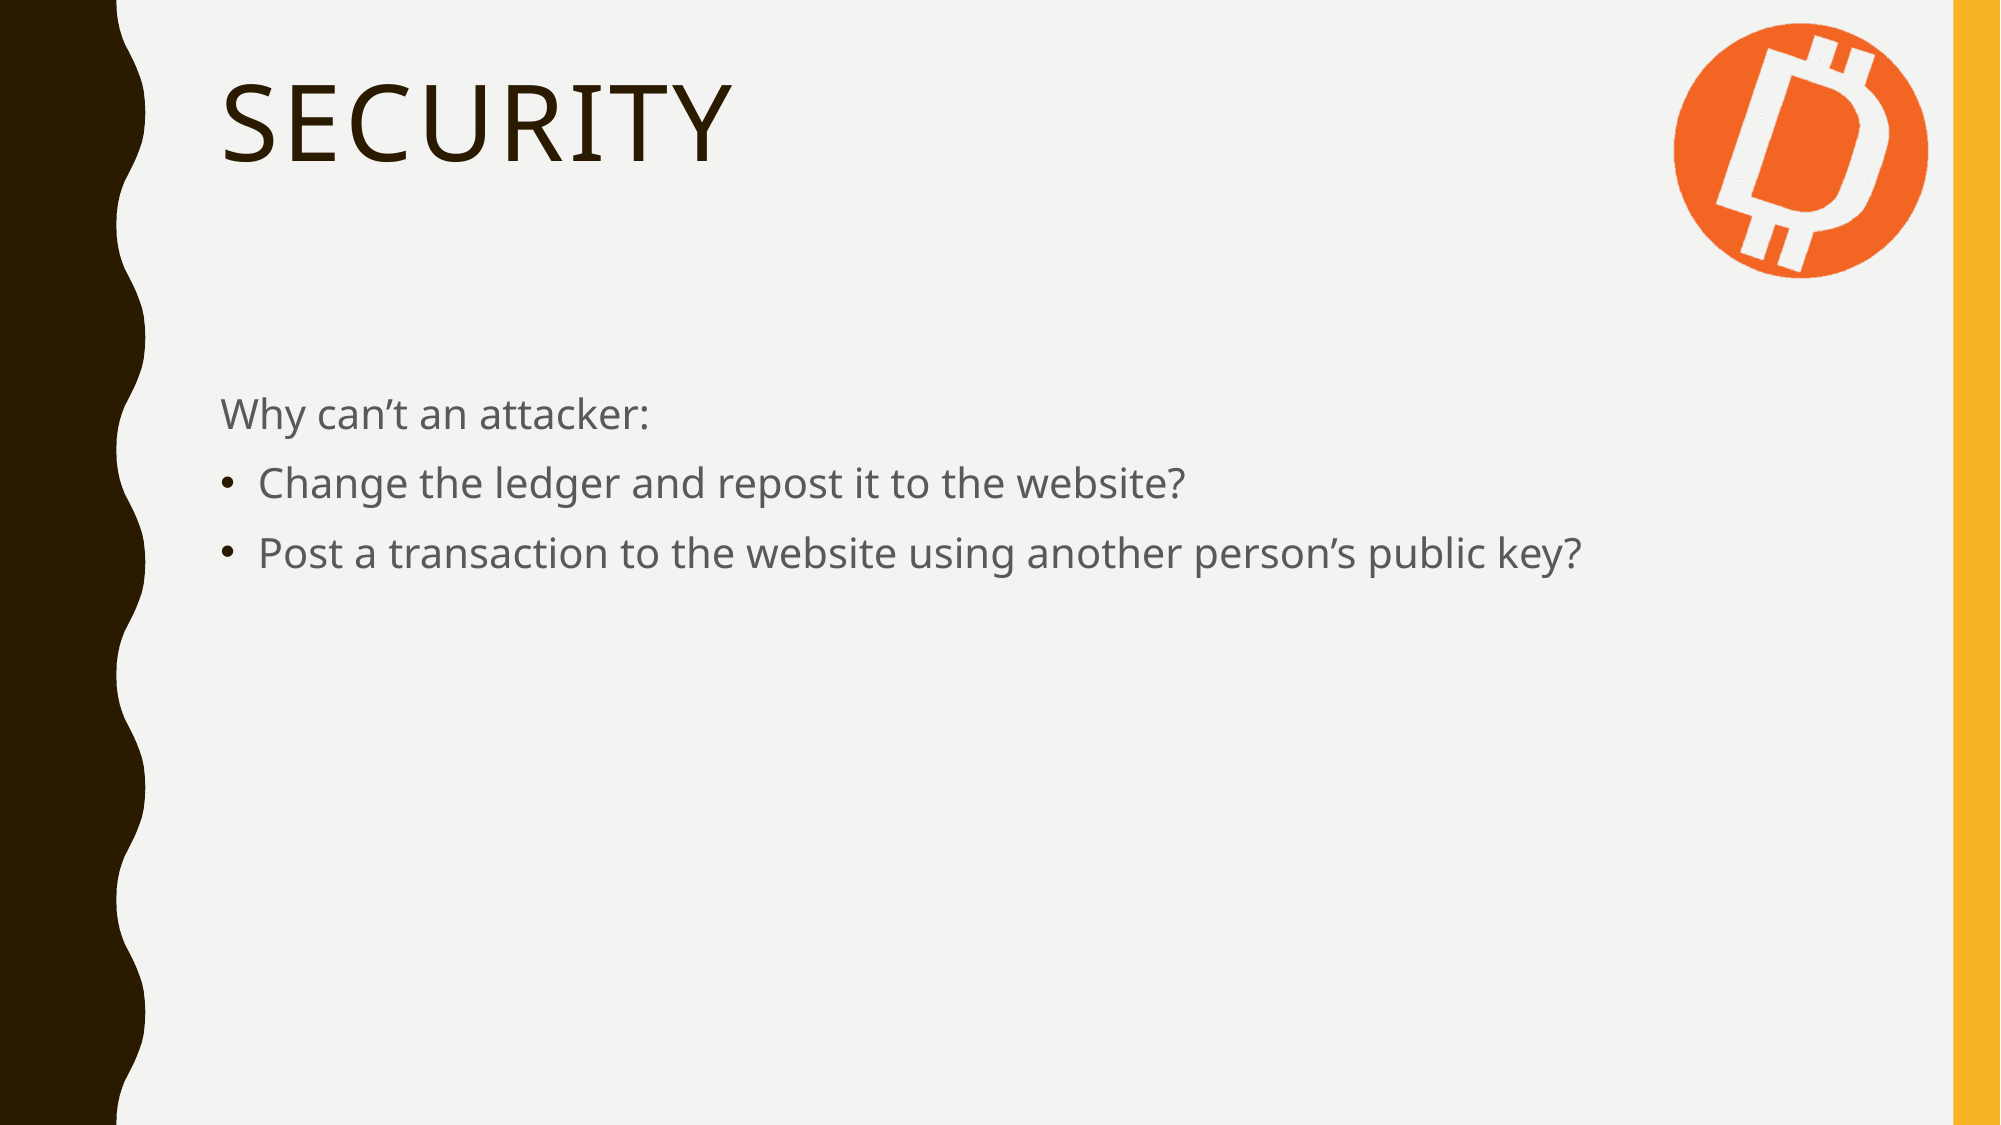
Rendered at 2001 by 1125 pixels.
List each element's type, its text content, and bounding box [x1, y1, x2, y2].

list Why can’t an attacker: Change the ledger and repost it to the website? Post a transaction to the website using another person’s public key? [205, 375, 1875, 965]
picture [1669, 19, 1932, 282]
title Security [205, 62, 1875, 308]
